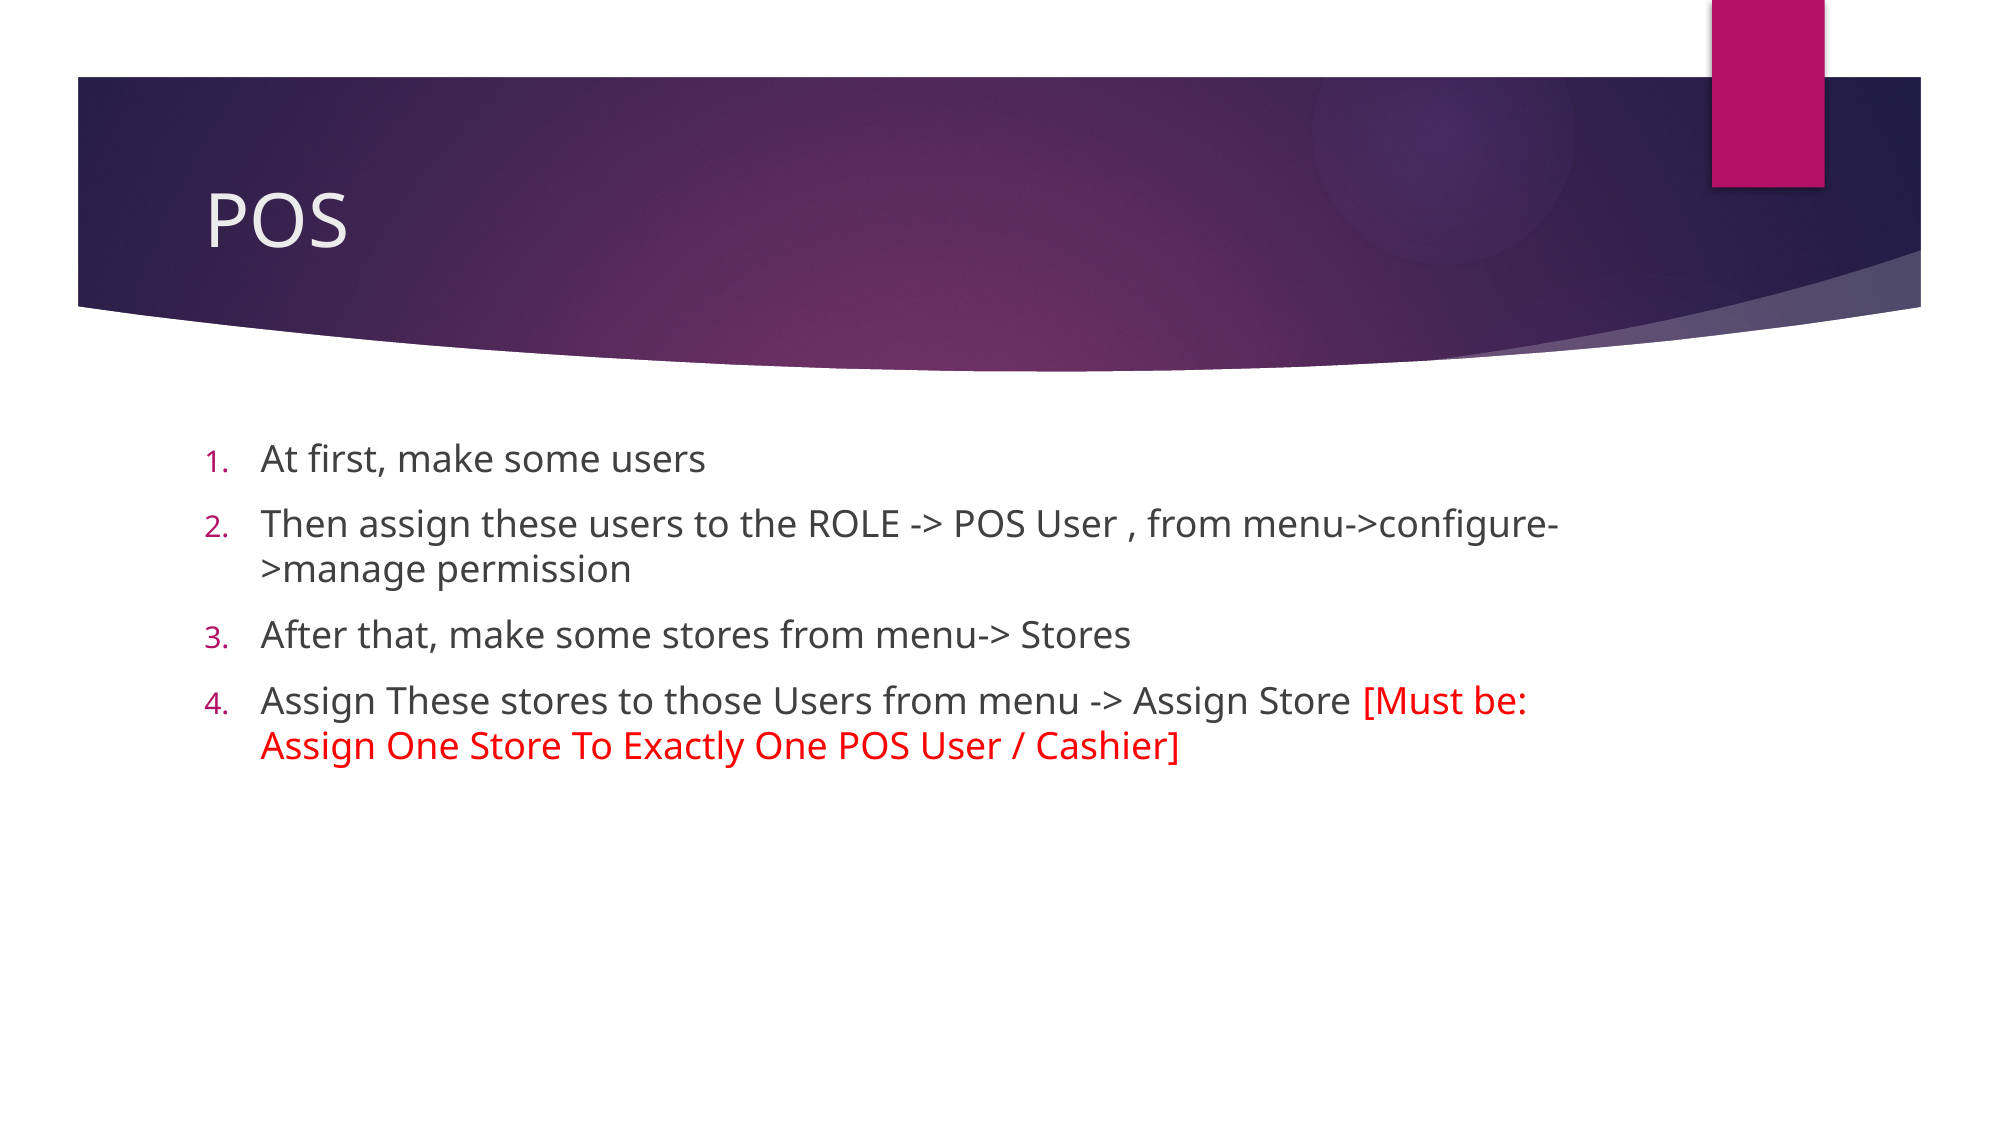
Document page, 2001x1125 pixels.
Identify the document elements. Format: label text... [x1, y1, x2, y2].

title POS [189, 159, 1627, 276]
list At first, make some users Then assign these users to the ROLE -> POS User , from menu->configure->manage permission After that, make some stores from menu-> Stores Assign These stores to those Users from menu -> Assign Store [Must be: Assign One Store To Exactly One POS User / Cashier] [189, 427, 1638, 988]
